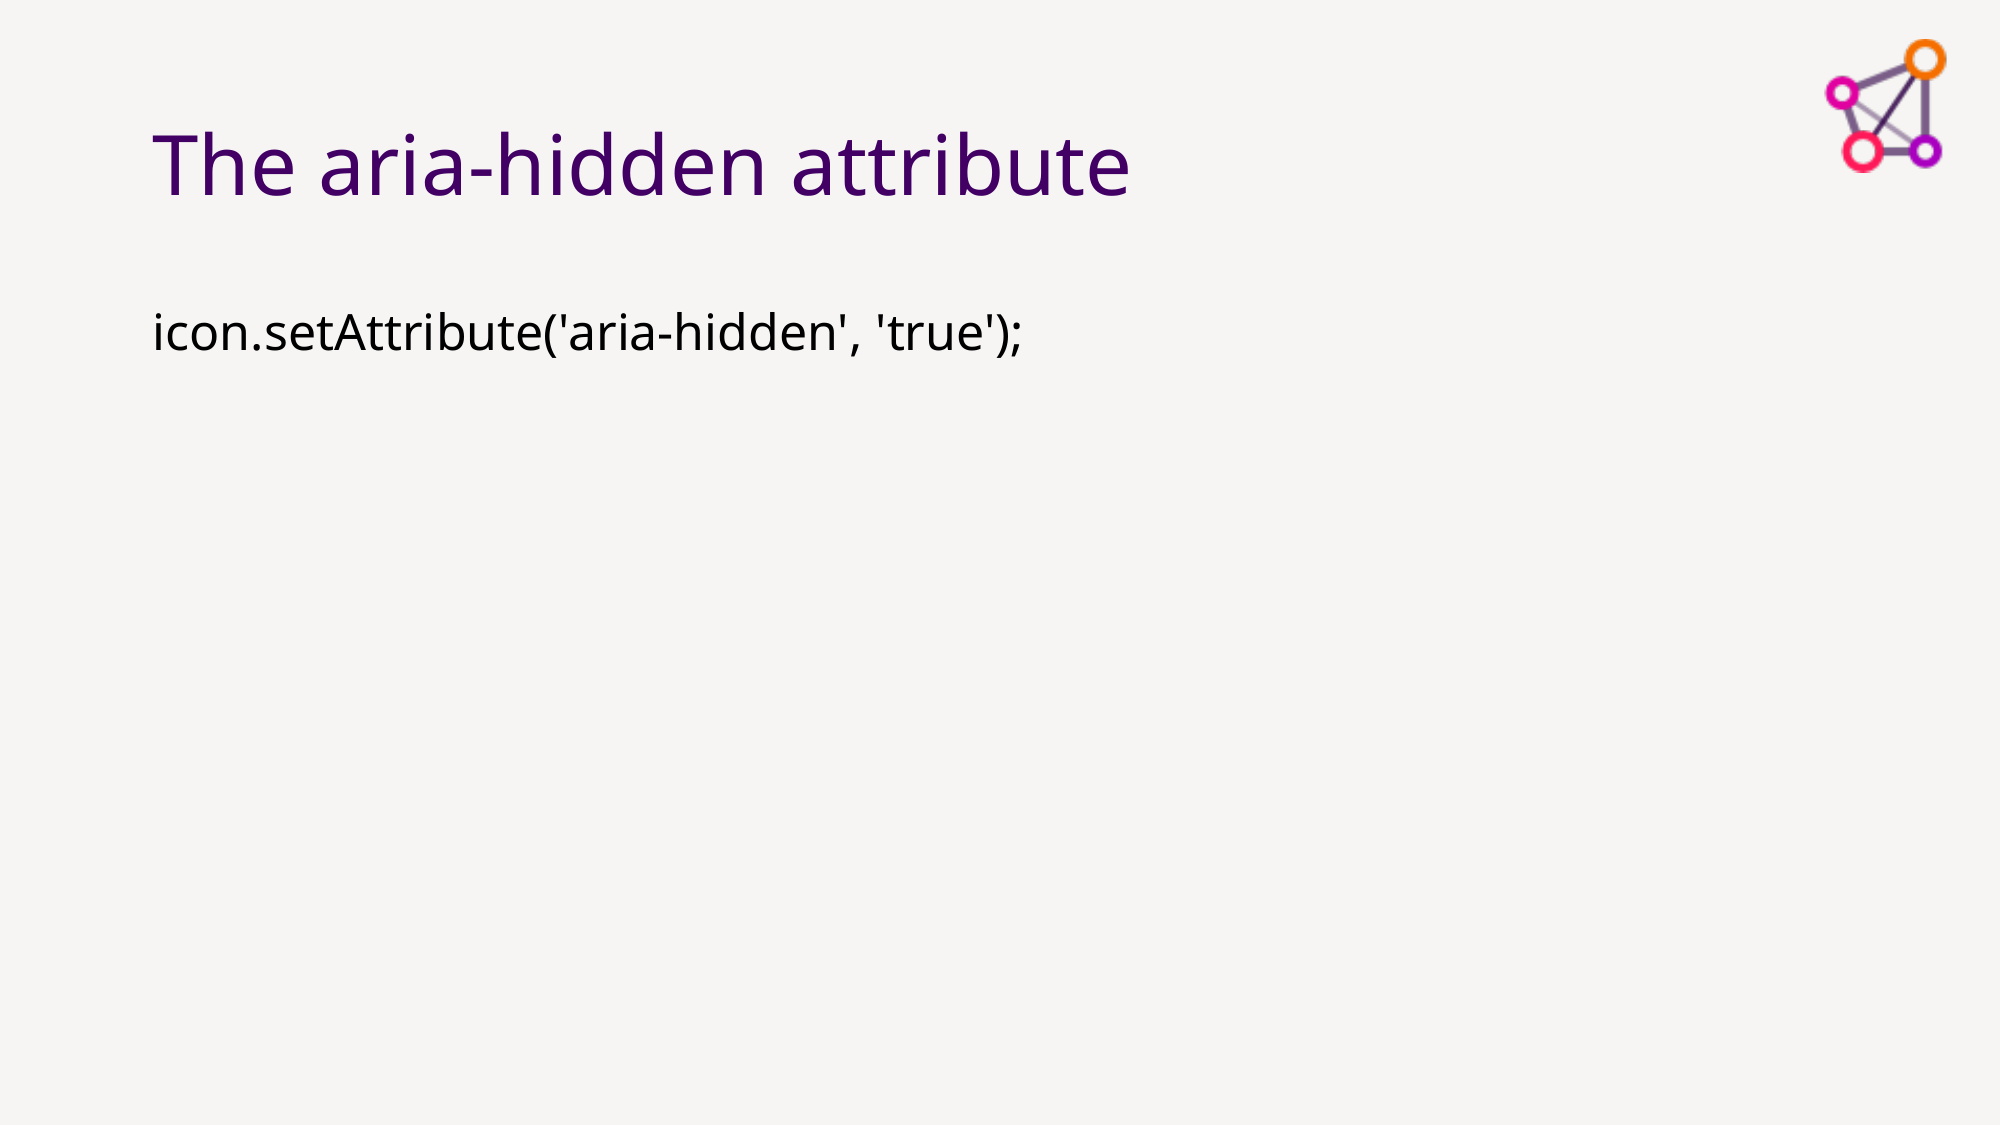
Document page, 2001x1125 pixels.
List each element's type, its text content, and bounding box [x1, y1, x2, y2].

title The aria-hidden attribute [137, 59, 1863, 278]
picture [1821, 39, 1955, 173]
list icon.setAttribute('aria-hidden', 'true'); [137, 299, 1863, 1014]
